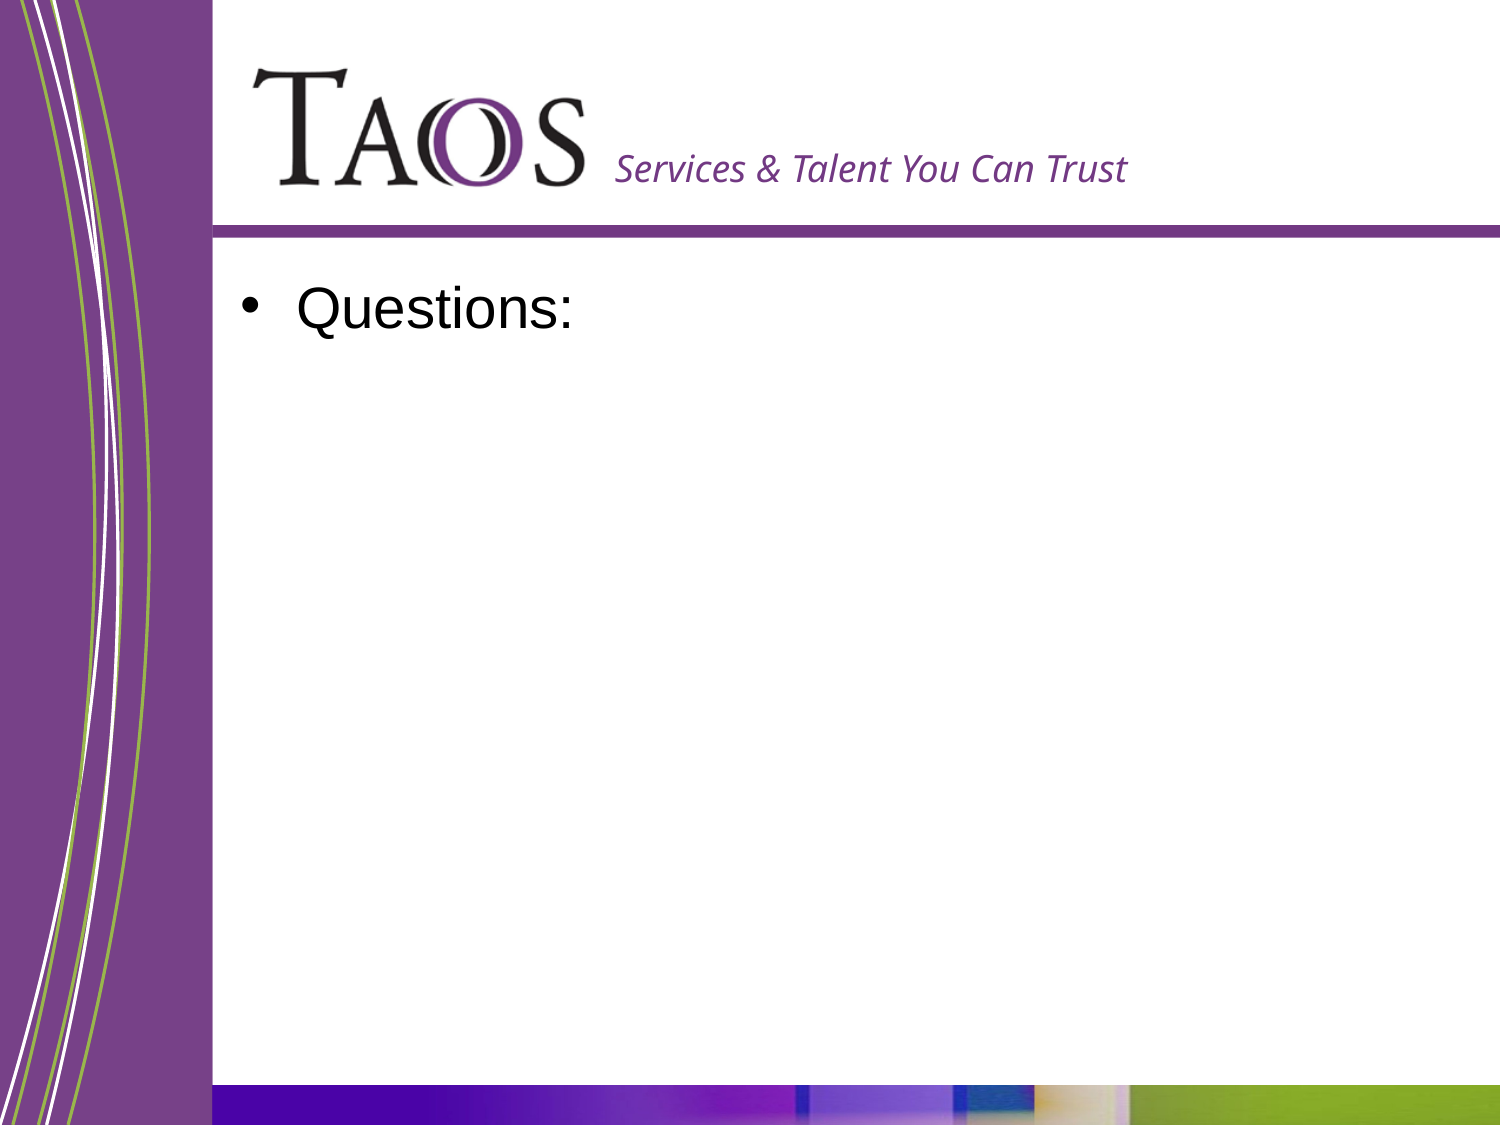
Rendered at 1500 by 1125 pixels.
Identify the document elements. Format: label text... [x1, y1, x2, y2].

list Questions: [224, 262, 1476, 1013]
picture [213, 1085, 1500, 1125]
picture [249, 62, 588, 193]
